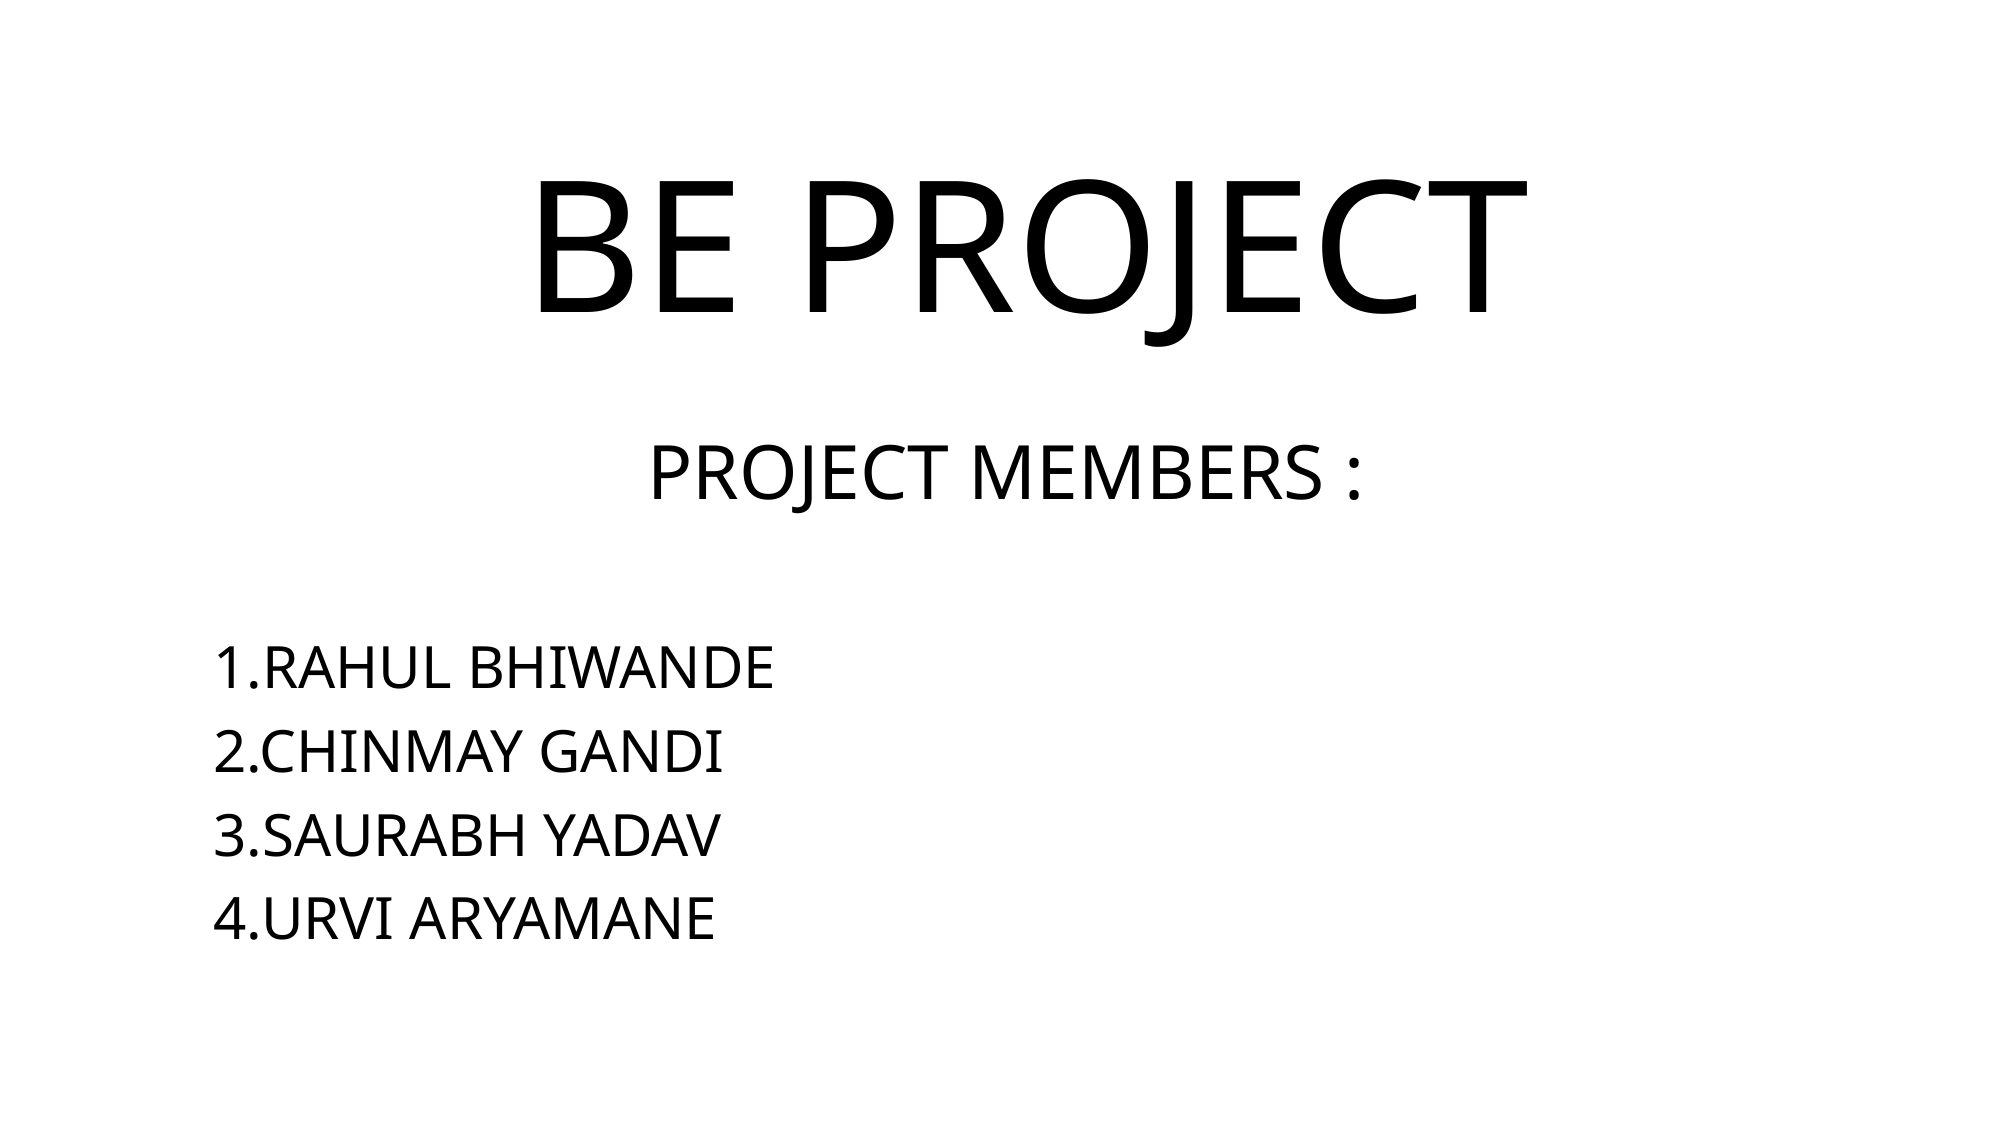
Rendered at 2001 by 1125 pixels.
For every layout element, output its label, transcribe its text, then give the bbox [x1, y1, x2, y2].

title BE PROJECT [219, 94, 1835, 360]
subtitle PROJECT MEMBERS : 1.RAHUL BHIWANDE 2.CHINMAY GANDI 3.SAURABH YADAV 4.URVI ARYAMANE [198, 426, 1814, 979]
